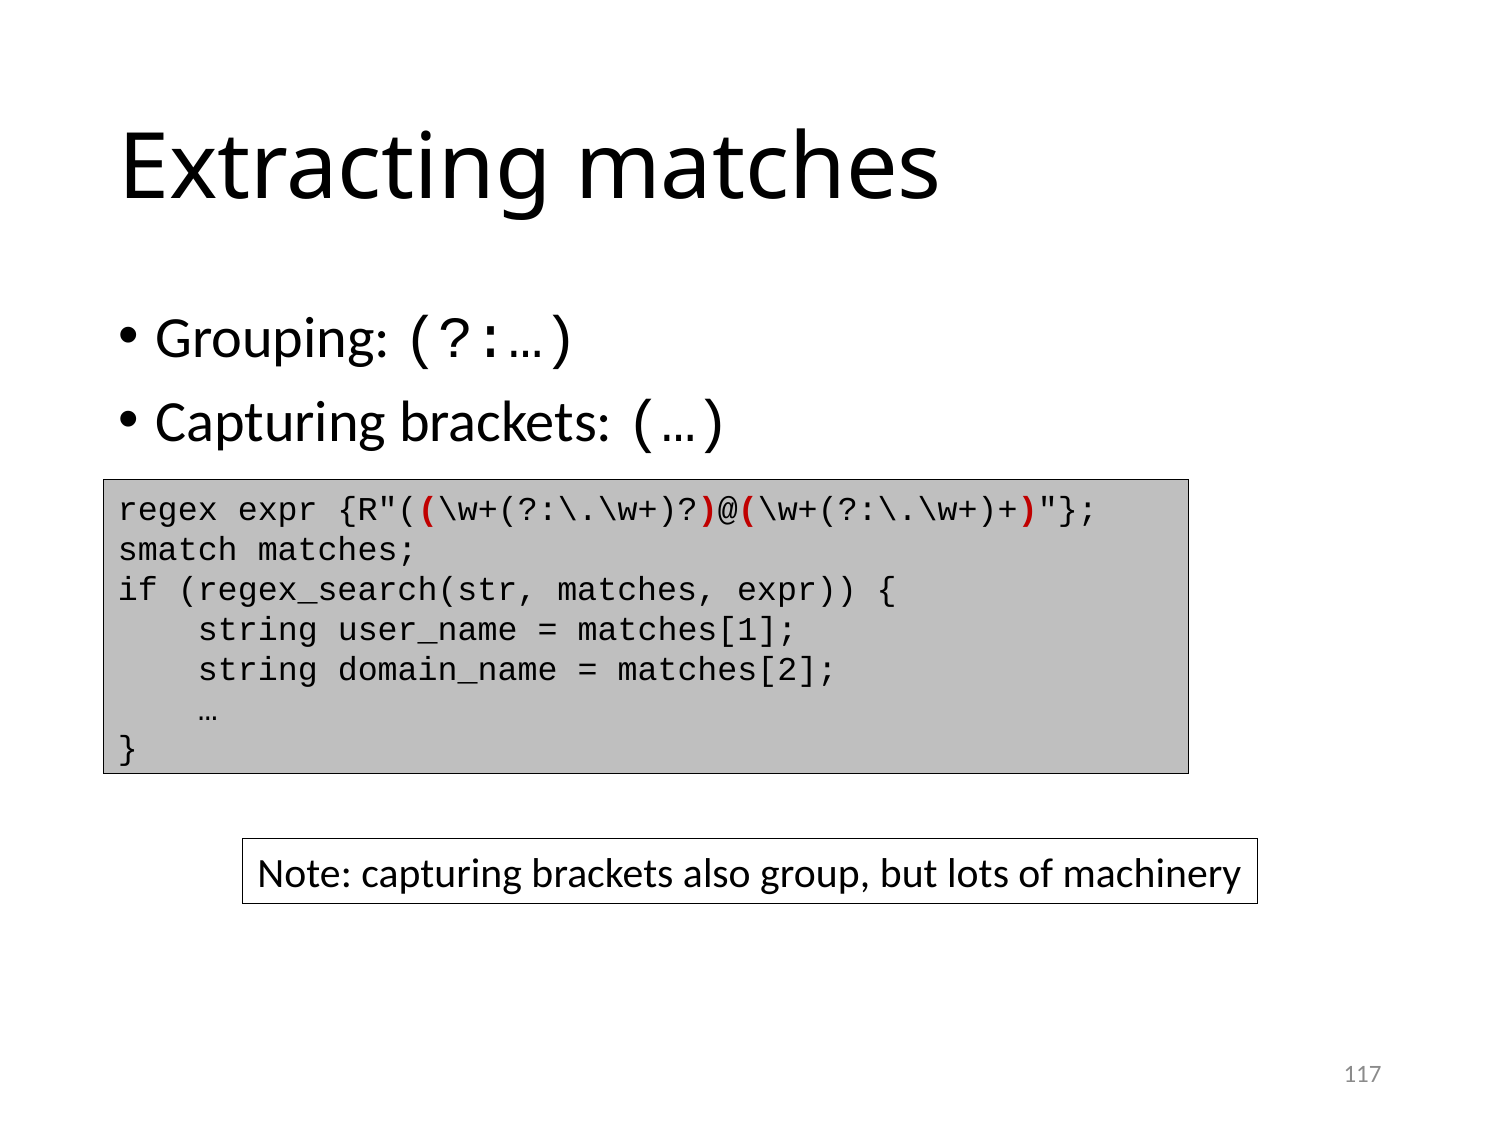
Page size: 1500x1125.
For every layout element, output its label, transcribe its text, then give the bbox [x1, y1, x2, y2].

list Grouping: (?:…) Capturing brackets: (…) [103, 299, 1397, 1014]
text_box regex expr {R"((\w+(?:\.\w+)?)@(\w+(?:\.\w+)+)"}; smatch matches; if (regex_search(str, matches, expr)) { string user_name = matches[1]; string domain_name = matches[2]; … } [103, 479, 1189, 774]
text_box Note: capturing brackets also group, but lots of machinery [242, 838, 1258, 904]
slide_number 117 [1059, 1042, 1397, 1103]
title Extracting matches [103, 59, 1397, 278]
